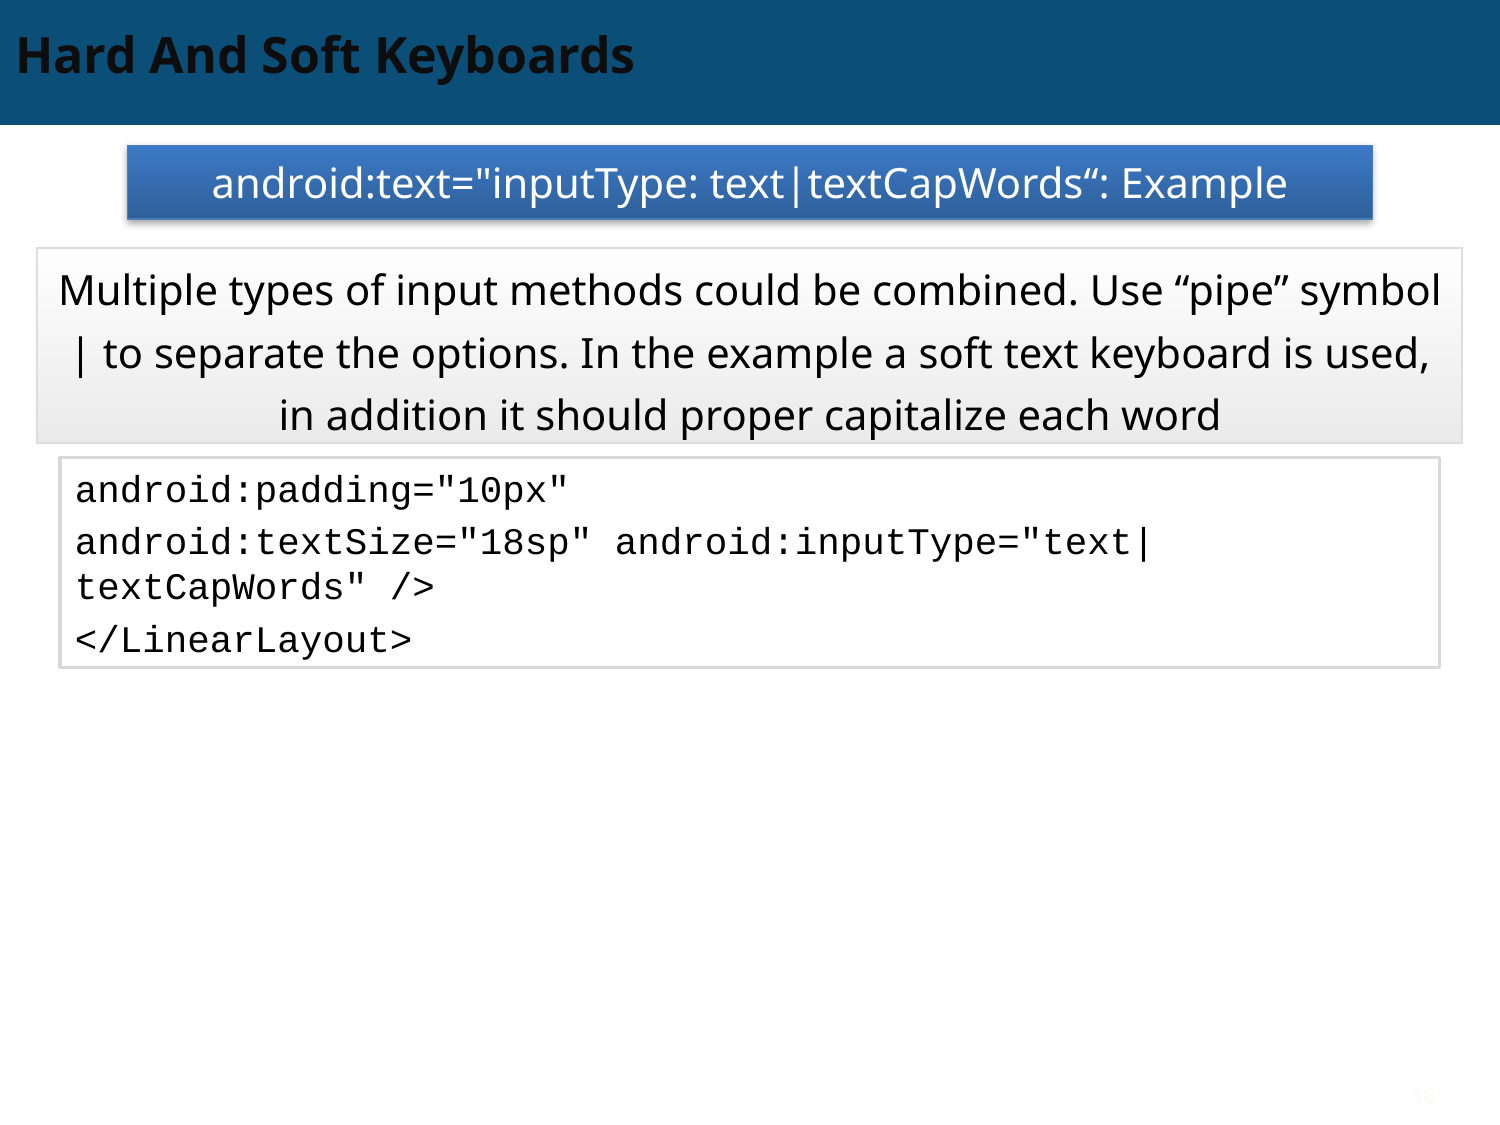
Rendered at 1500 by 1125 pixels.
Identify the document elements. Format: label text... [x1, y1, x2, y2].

text_box Multiple types of input methods could be combined. Use “pipe” symbol | to separate the options. In the example a soft text keyboard is used, in addition it should proper capitalize each word [37, 247, 1463, 443]
text_box android:padding="10px" android:textSize="18sp" android:inputType="text|textCapWords" /> </LinearLayout> [59, 457, 1440, 668]
text_box android:text="inputType: text|textCapWords“: Example [127, 145, 1373, 220]
title Hard And Soft Keyboards [0, 21, 1351, 86]
